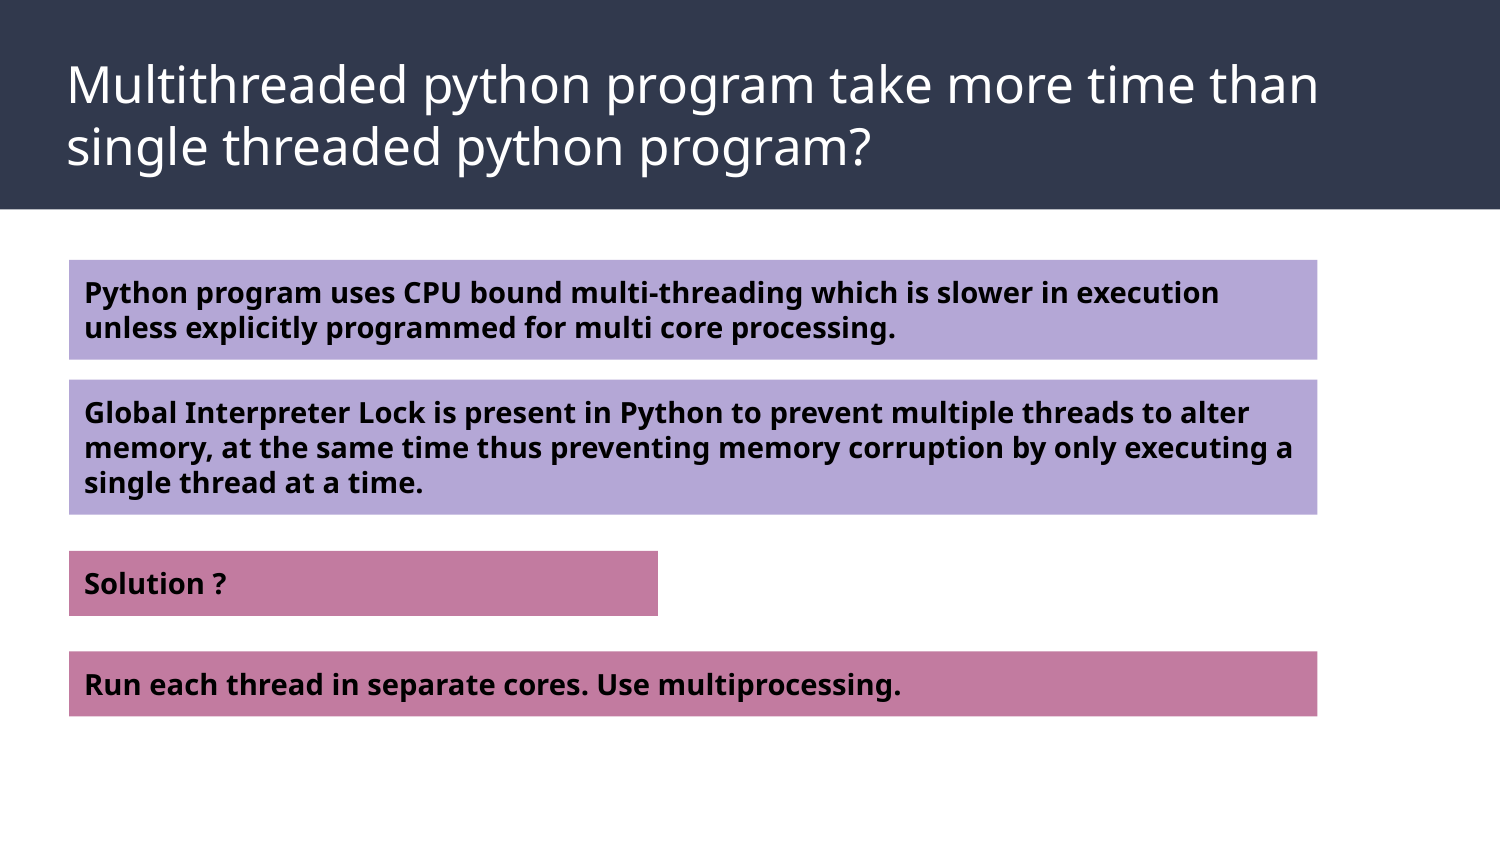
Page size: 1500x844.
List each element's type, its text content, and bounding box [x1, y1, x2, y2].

text_box Solution ? [69, 550, 658, 616]
text_box [87, 249, 1418, 316]
text_box Global Interpreter Lock is present in Python to prevent multiple threads to alter memory, at the same time thus preventing memory corruption by only executing a single thread at a time. [69, 379, 1318, 515]
text_box Run each thread in separate cores. Use multiprocessing. [69, 651, 1318, 717]
title Multithreaded python program take more time than single threaded python program? [51, 37, 1449, 191]
text_box Python program uses CPU bound multi-threading which is slower in execution unless explicitly programmed for multi core processing. [69, 259, 1318, 360]
